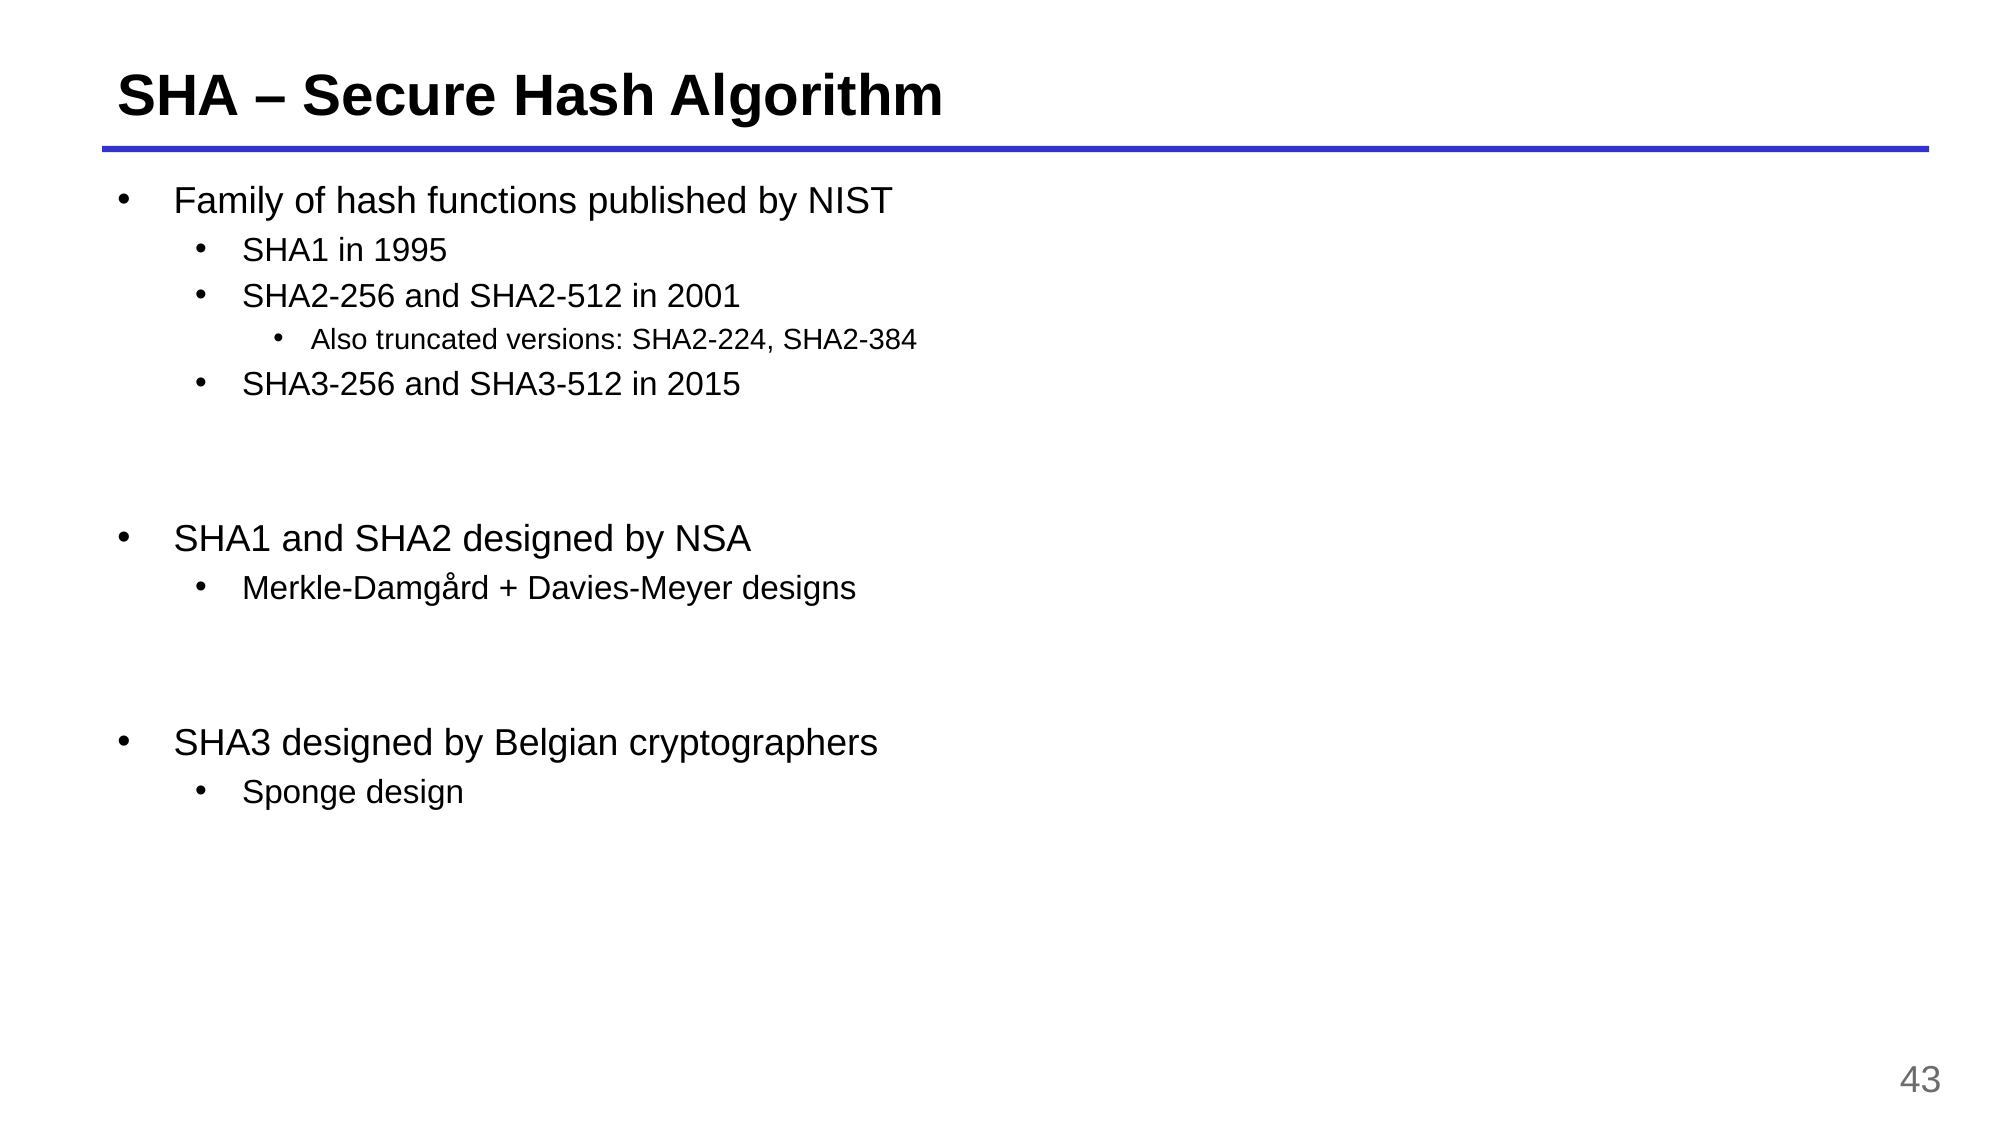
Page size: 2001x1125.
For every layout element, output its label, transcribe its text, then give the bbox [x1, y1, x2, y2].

list Family of hash functions published by NIST SHA1 in 1995 SHA2-256 and SHA2-512 in 2001 Also truncated versions: SHA2-224, SHA2-384 SHA3-256 and SHA3-512 in 2015 SHA1 and SHA2 designed by NSA Merkle-Damgård + Davies-Meyer designs SHA3 designed by Belgian cryptographers Sponge design [102, 168, 1930, 1000]
slide_number 43 [1539, 1047, 1957, 1101]
title SHA – Secure Hash Algorithm [102, 54, 1930, 130]
